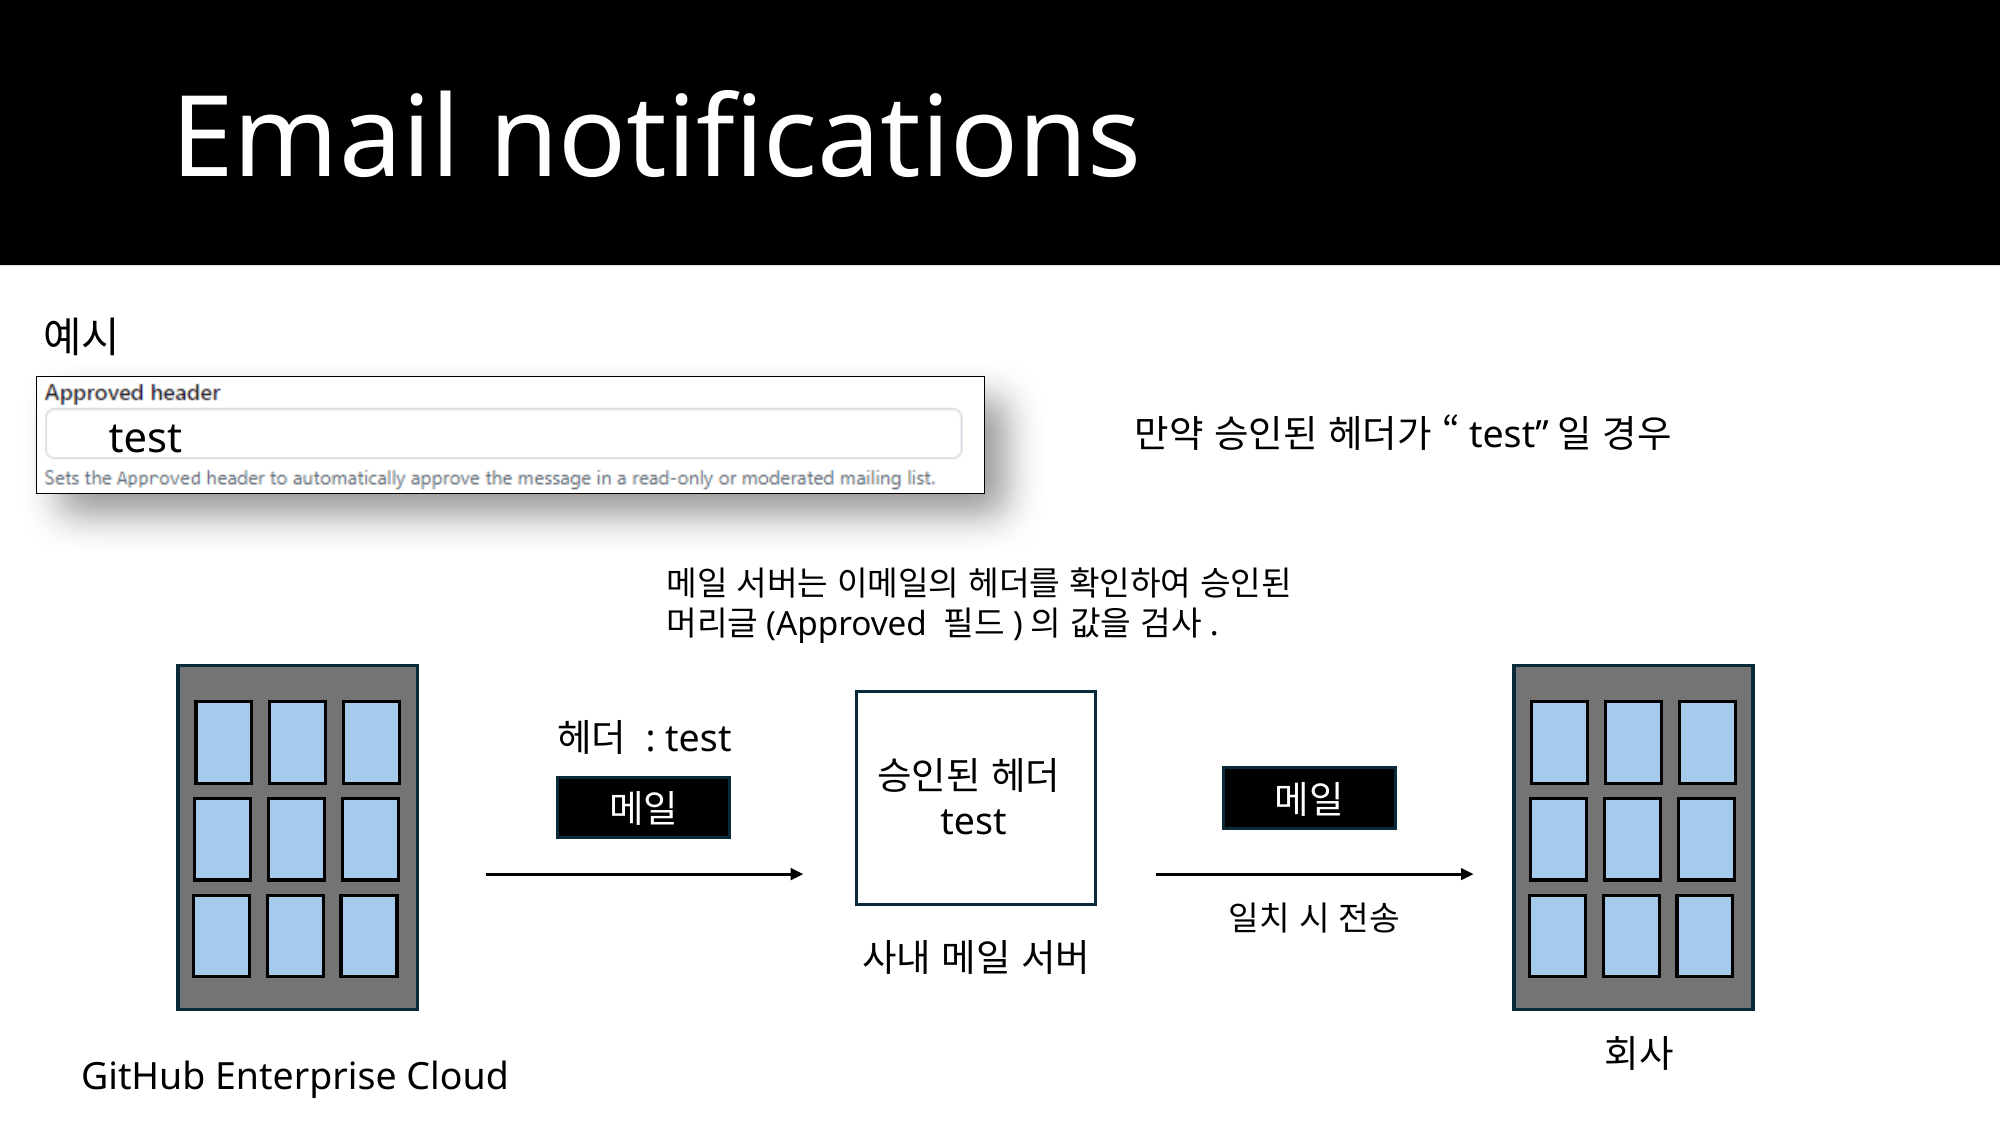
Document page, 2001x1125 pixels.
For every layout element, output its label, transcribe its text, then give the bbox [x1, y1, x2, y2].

text_box 사내 메일 서버 [847, 926, 1106, 987]
text_box 예시 [28, 303, 136, 369]
text_box [855, 690, 1097, 906]
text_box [1513, 665, 1754, 1010]
text_box 일치 시 전송 [1214, 889, 1415, 945]
text_box 메일 서버는 이메일의 헤더를 확인하여 승인된 머리글(Approved 필드)의 값을 검사. [651, 554, 1317, 650]
text_box 승인된 헤더 test [862, 745, 1076, 850]
text_box 회사 [1590, 1022, 1689, 1083]
text_box 메일 [556, 776, 731, 839]
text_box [177, 665, 418, 1010]
text_box 헤더 : test [542, 706, 747, 766]
text_box GitHub Enterprise Cloud [66, 1044, 525, 1105]
text_box Email notifications [156, 56, 1158, 207]
text_box [0, 0, 2000, 267]
picture [36, 376, 985, 494]
text_box 메일 [1222, 766, 1397, 830]
text_box 만약 승인된 헤더가 “test”일 경우 [1120, 402, 1687, 463]
